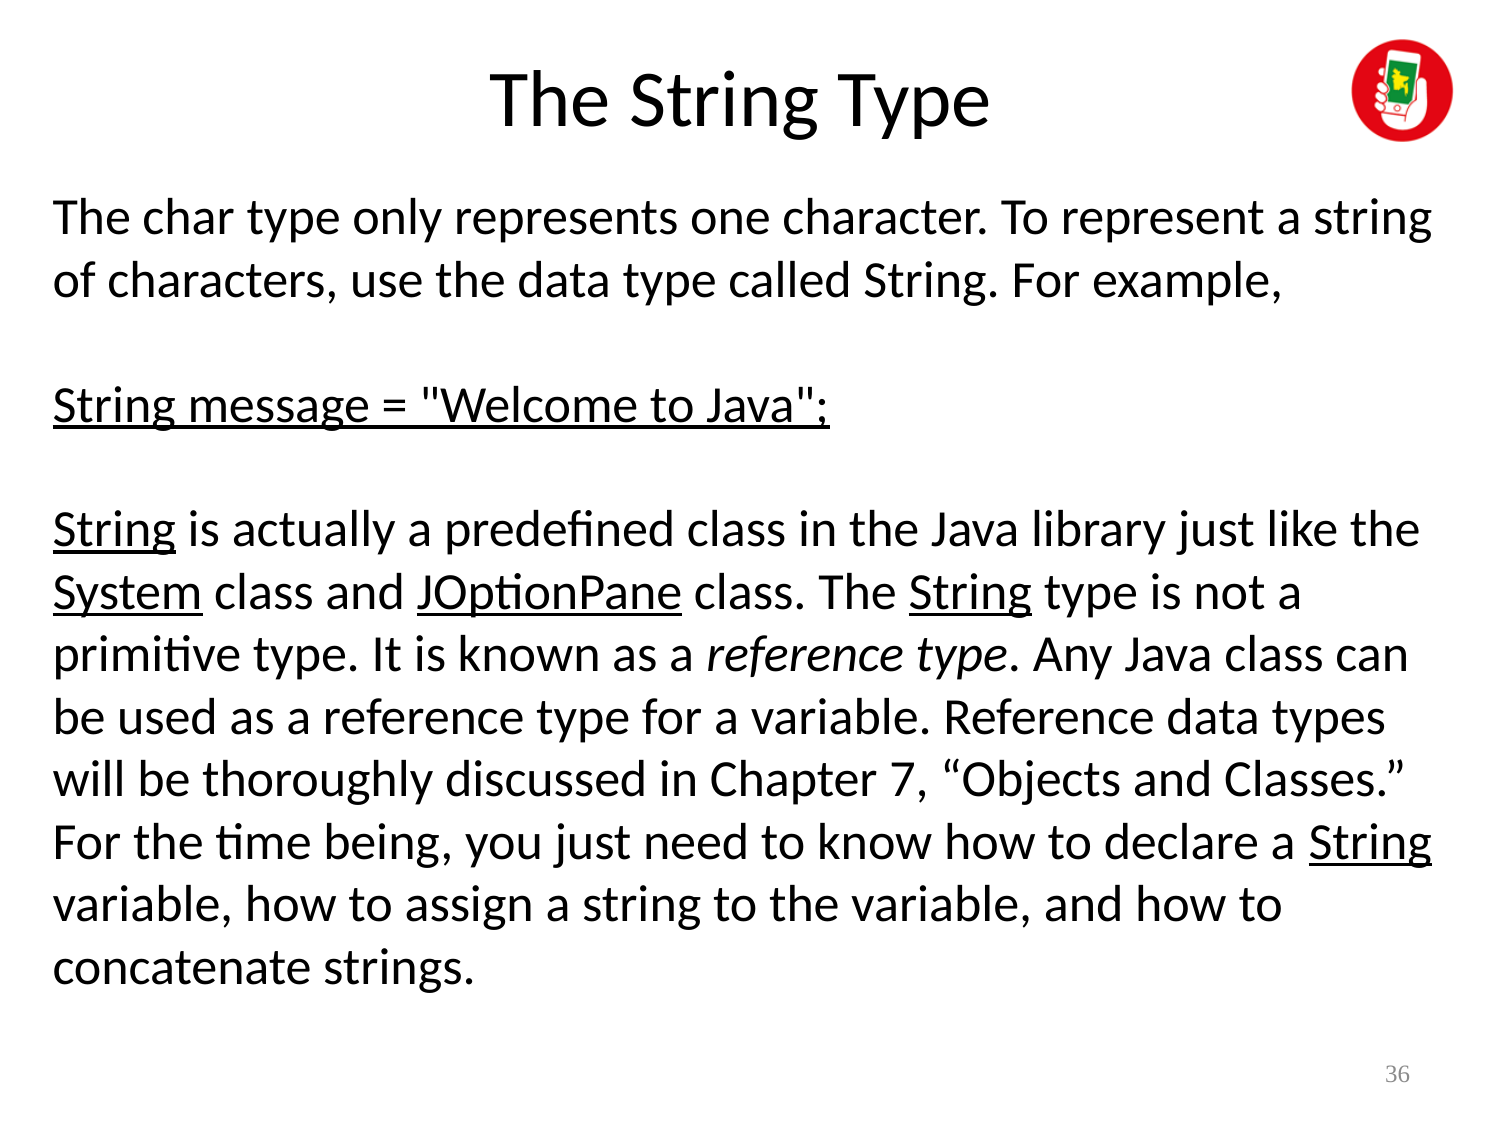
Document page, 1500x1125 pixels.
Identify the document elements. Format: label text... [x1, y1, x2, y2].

slide_number 36 [1074, 1042, 1425, 1103]
title The String Type [37, 37, 1463, 150]
list The char type only represents one character. To represent a string of characters, use the data type called String. For example, String message = "Welcome to Java"; String is actually a predefined class in the Java library just like the System class and JOptionPane class. The String type is not a primitive type. It is known as a reference type. Any Java class can be used as a reference type for a variable. Reference data types will be thoroughly discussed in Chapter 7, “Objects and Classes.” For the time being, you just need to know how to declare a String variable, how to assign a string to the variable, and how to concatenate strings. [37, 174, 1463, 1038]
